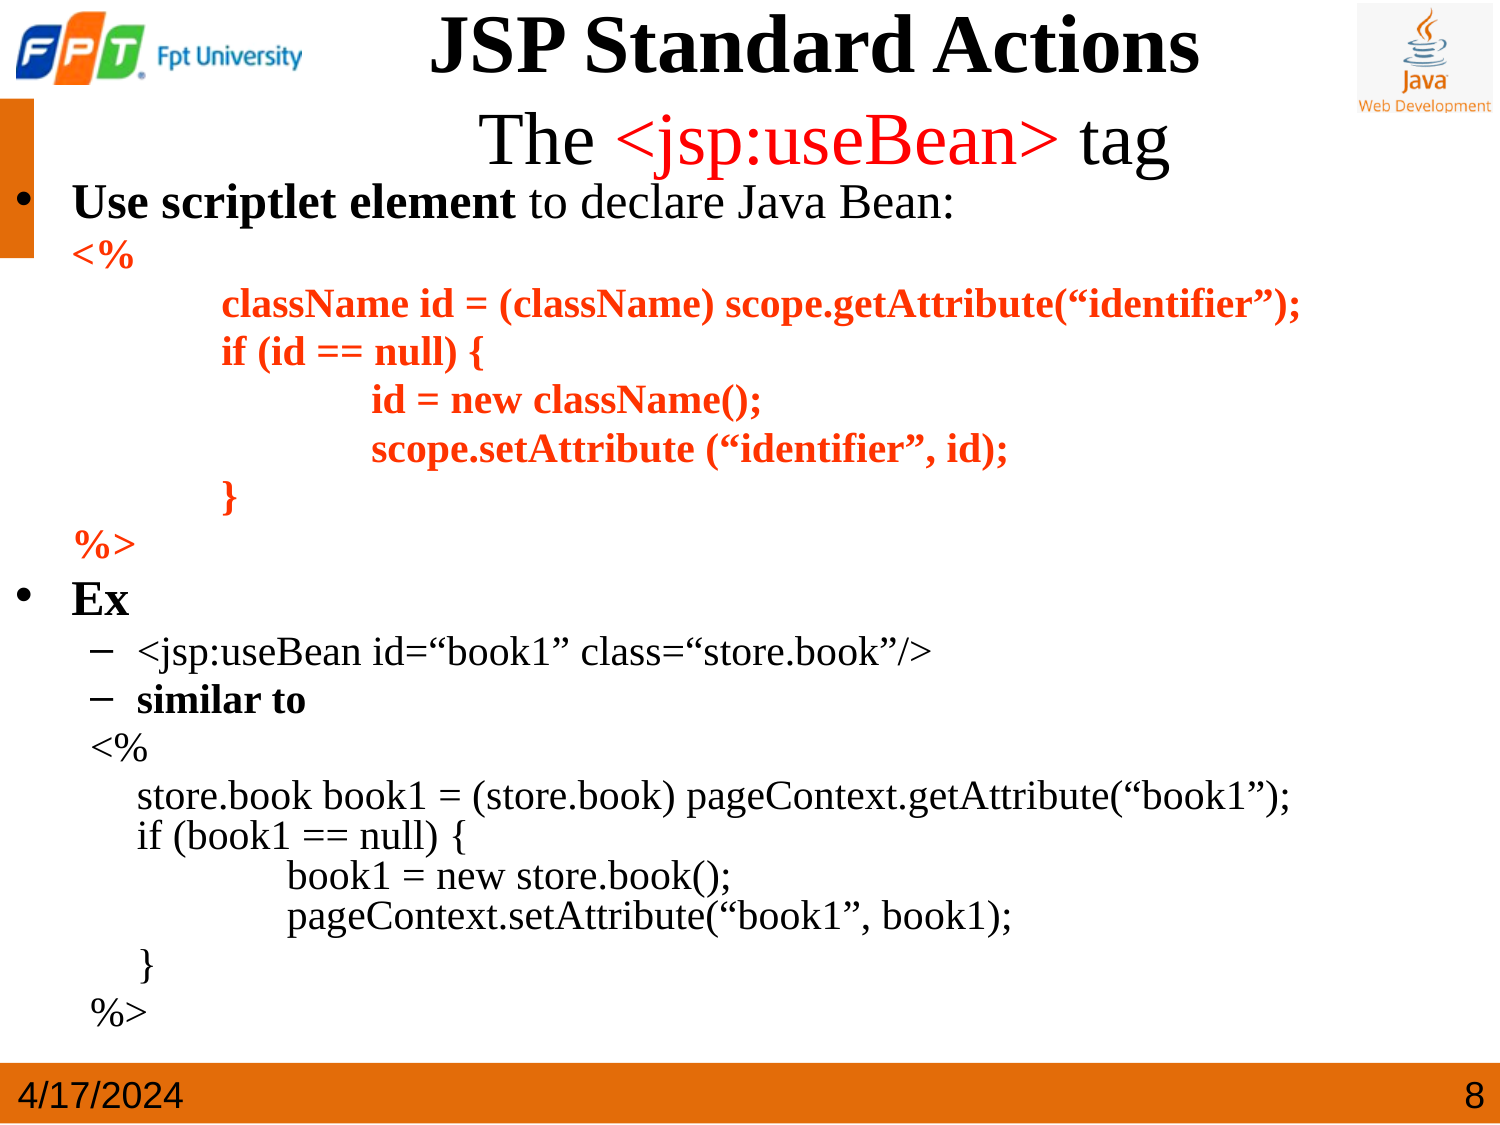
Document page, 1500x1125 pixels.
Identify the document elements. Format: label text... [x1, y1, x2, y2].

title JSP Standard Actions The <jsp:useBean> tag [150, 0, 1500, 169]
list Use scriptlet element to declare Java Bean: <% className id = (className) scope.getAttribute(“identifier”); if (id == null) { id = new className(); scope.setAttribute (“identifier”, id); } %> Ex <jsp:useBean id=“book1” class=“store.book”/> similar to <% store.book book1 = (store.book) pageContext.getAttribute(“book1”); if (book1 == null) { book1 = new store.book(); pageContext.setAttribute(“book1”, book1); } %> [0, 173, 1500, 1125]
picture [16, 11, 150, 85]
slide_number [2, 1063, 231, 1123]
slide_number ‹#› [1050, 1063, 1500, 1124]
